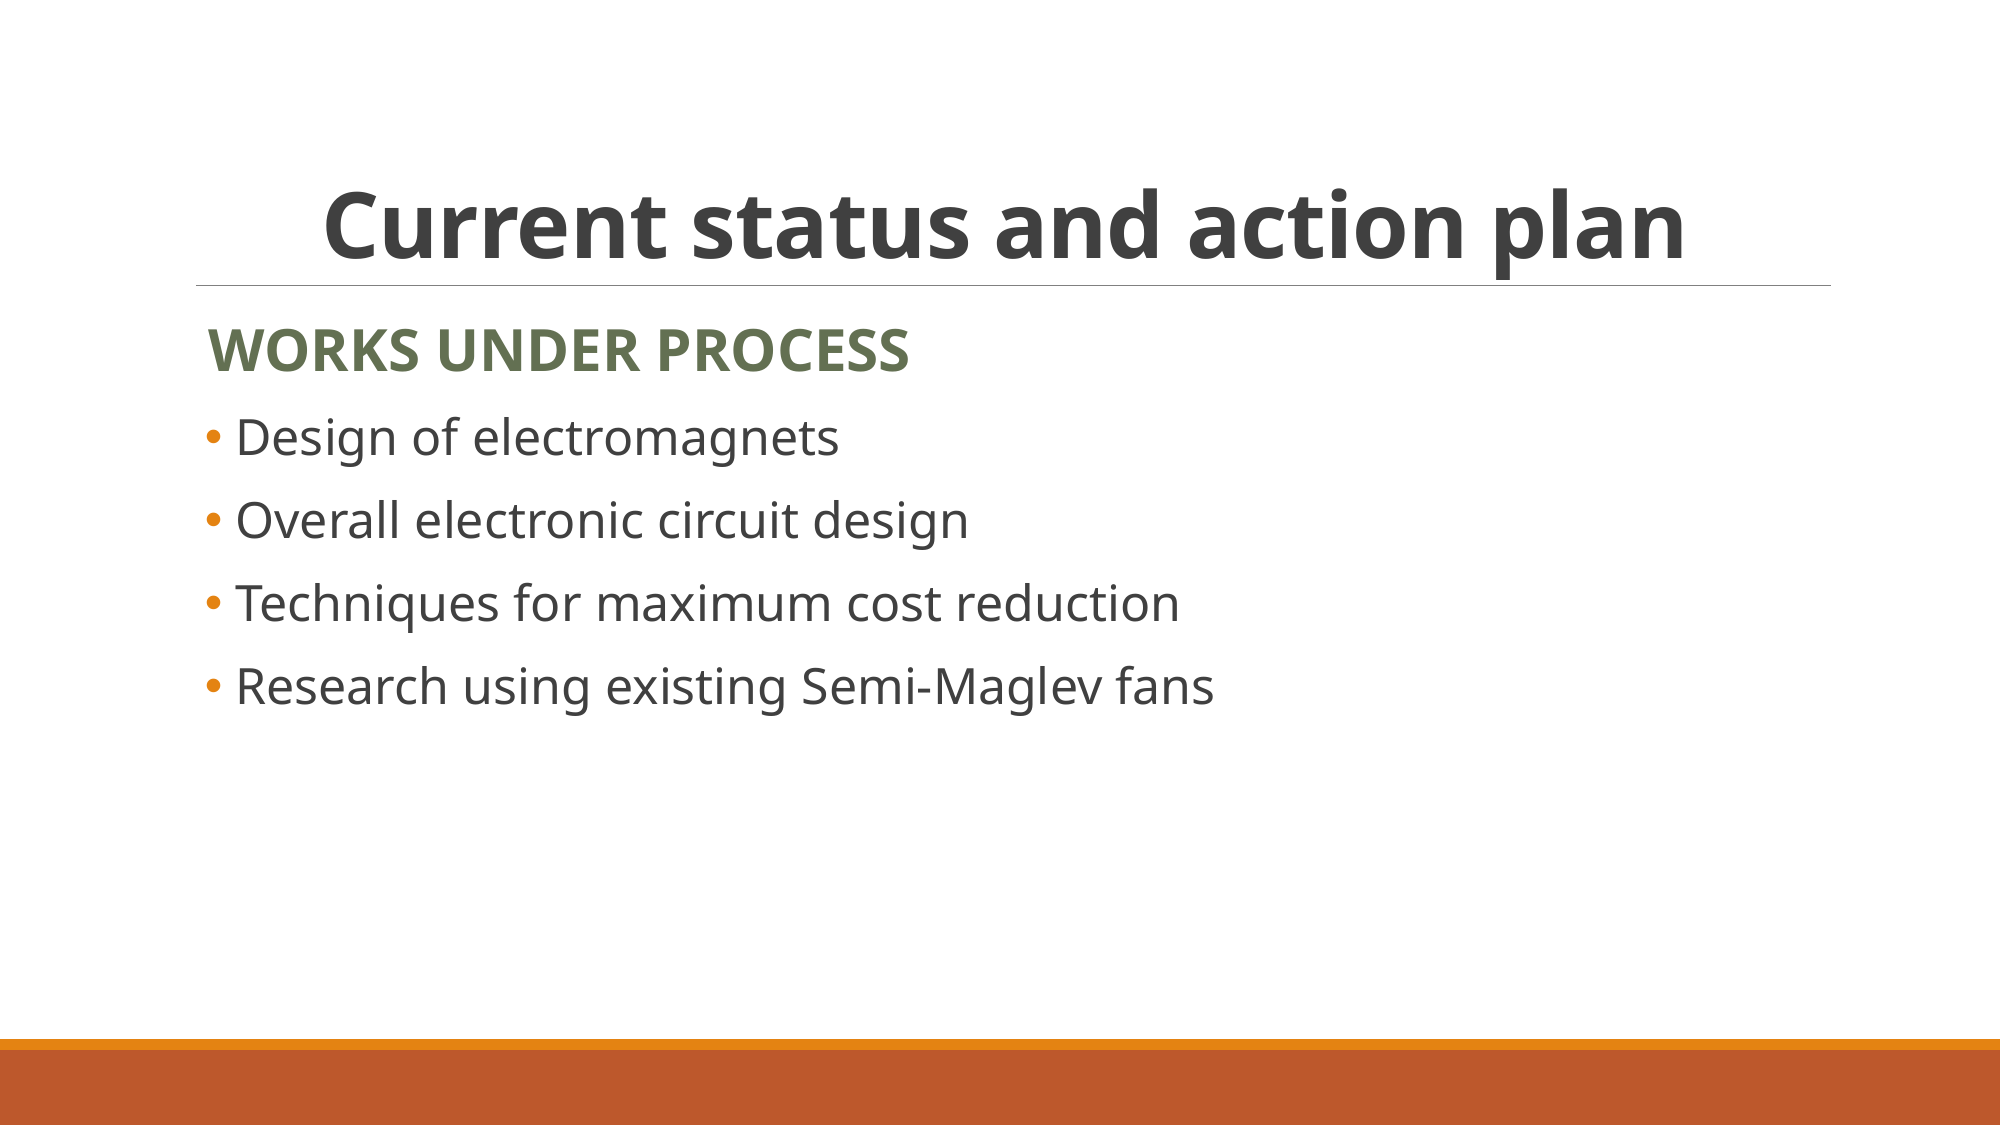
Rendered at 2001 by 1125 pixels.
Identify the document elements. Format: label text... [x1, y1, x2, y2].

list Works Under Process [193, 292, 1174, 414]
title Current status and action plan [180, 47, 1830, 285]
list Design of electromagnets Overall electronic circuit design Techniques for maximum cost reduction Research using existing Semi-Maglev fans [205, 404, 1653, 959]
